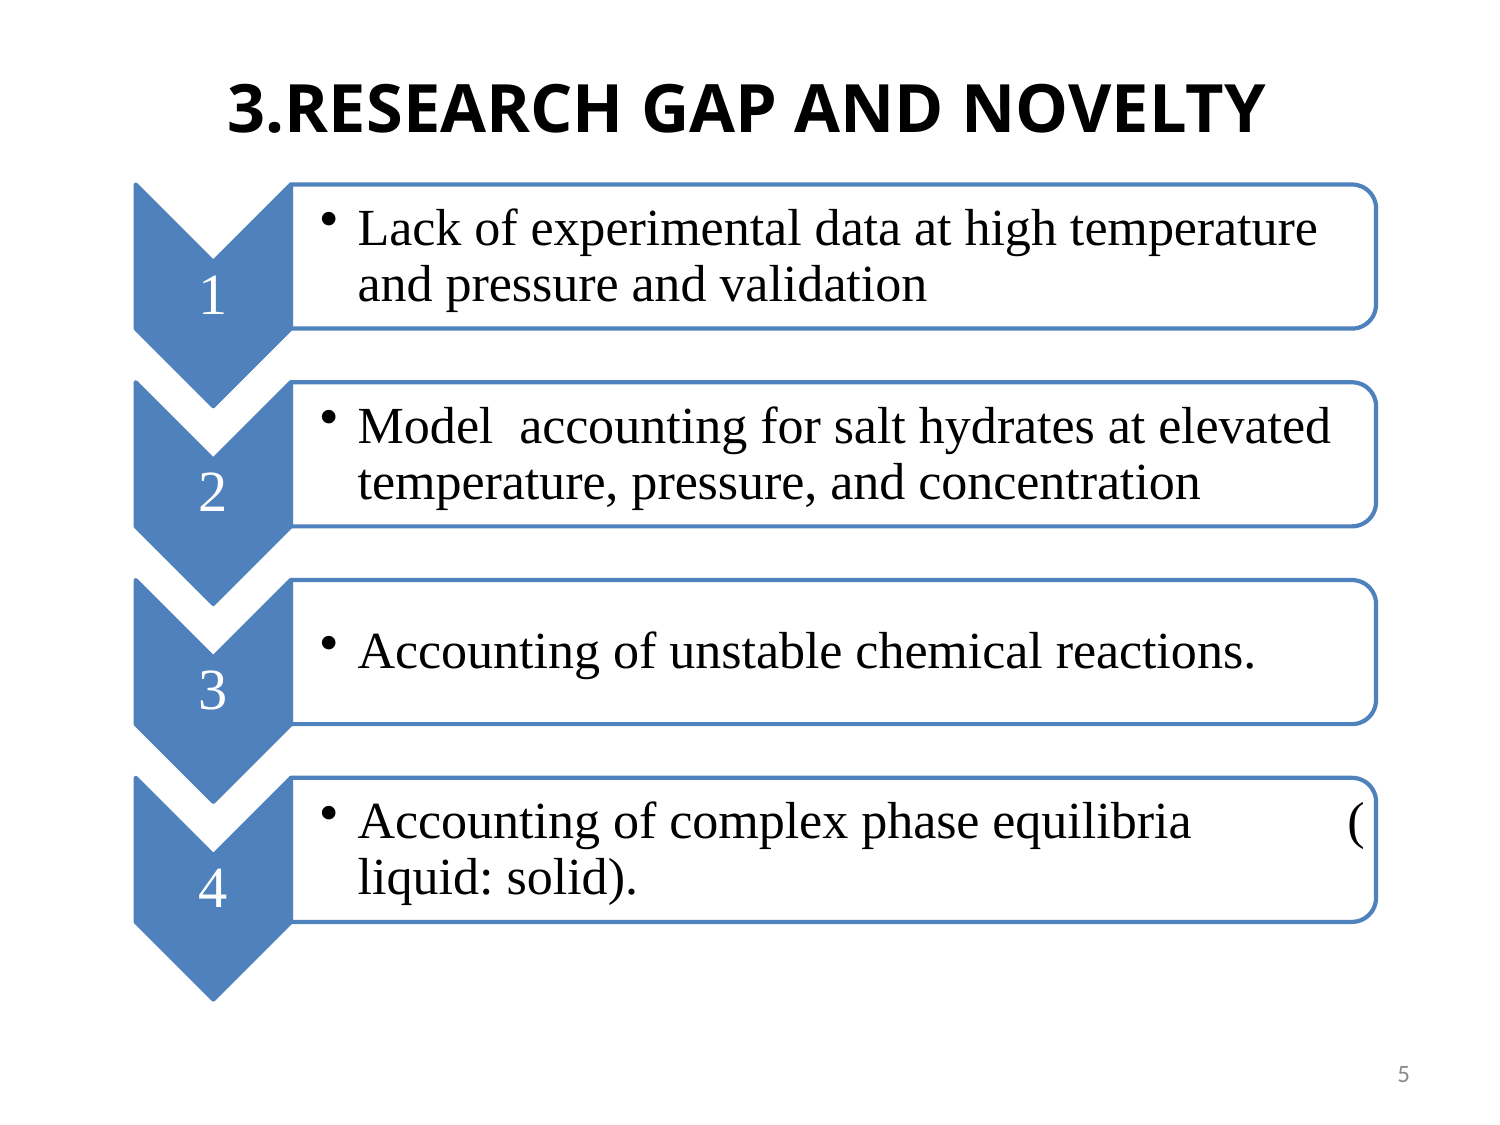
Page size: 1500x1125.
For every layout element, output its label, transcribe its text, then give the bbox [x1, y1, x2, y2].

text_box 3.RESEARCH GAP AND NOVELTY [112, 58, 1400, 154]
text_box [135, 184, 1377, 1000]
slide_number 5 [1074, 1042, 1425, 1103]
